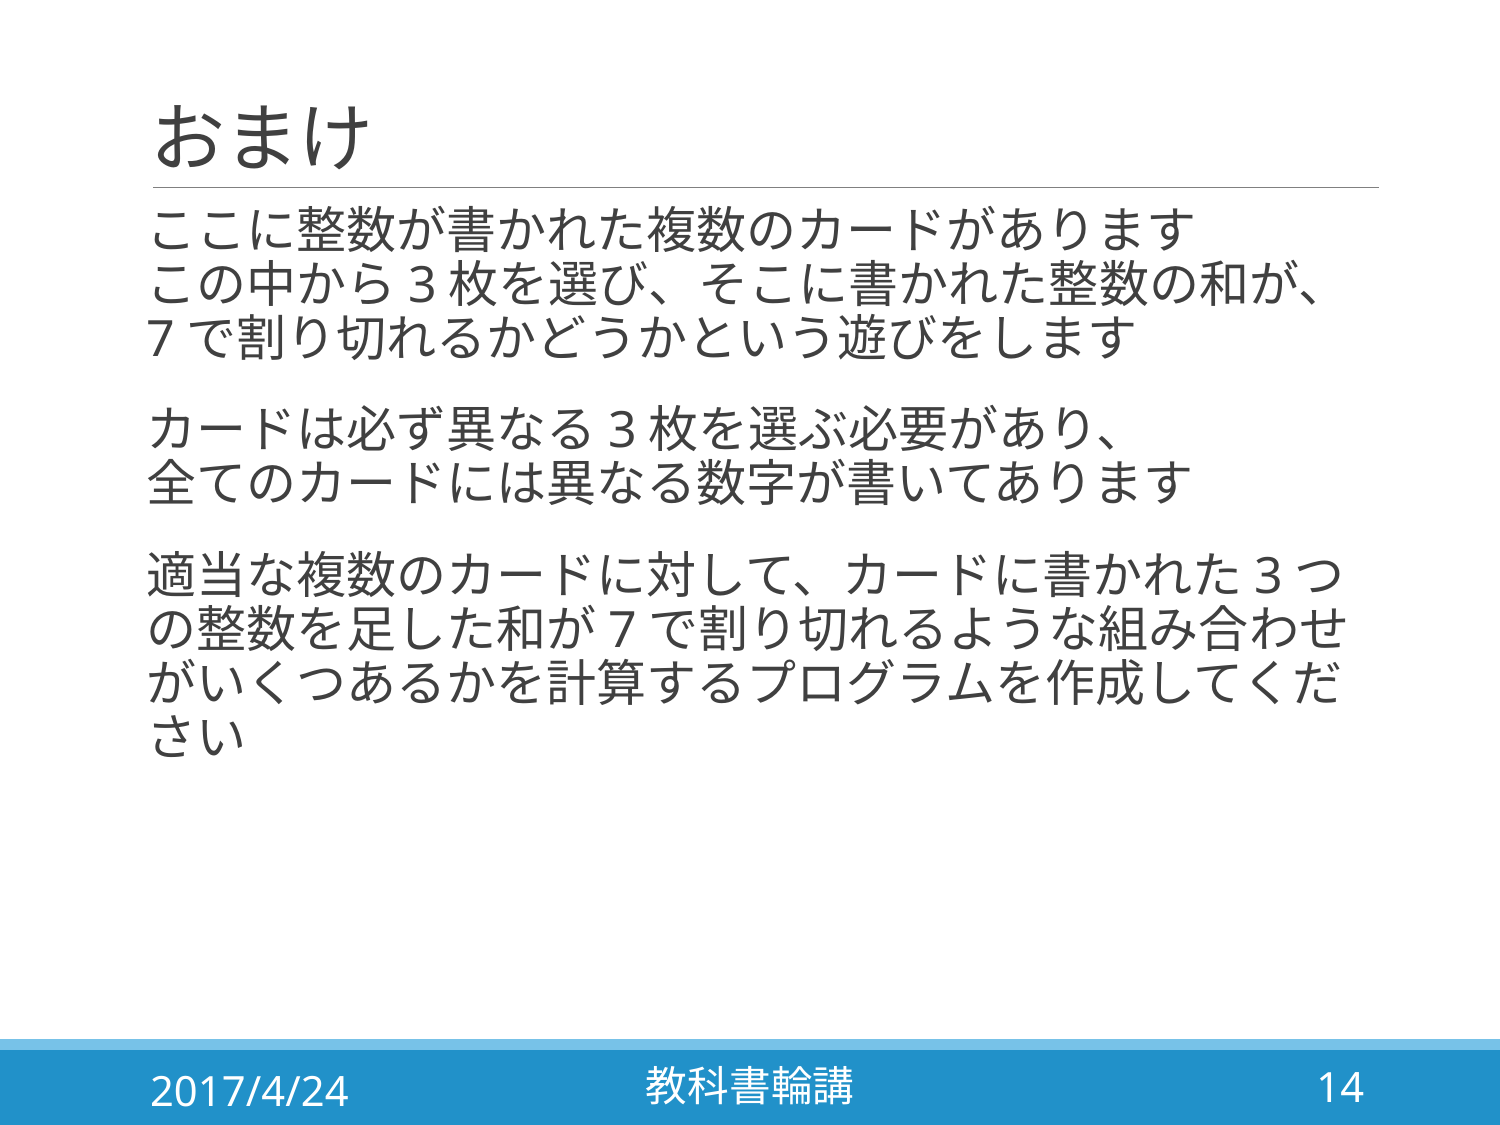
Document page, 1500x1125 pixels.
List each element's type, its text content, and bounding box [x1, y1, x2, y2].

title おまけ [135, 47, 1373, 189]
list ここに整数が書かれた複数のカードがあります この中から3枚を選び、そこに書かれた整数の和が、 7で割り切れるかどうかという遊びをします カードは必ず異なる3枚を選ぶ必要があり、 全てのカードには異なる数字が書いてあります 適当な複数のカードに対して、カードに書かれた3つの整数を足した和が7で割り切れるような組み合わせがいくつあるかを計算するプログラムを作成してください [135, 197, 1373, 970]
slide_number 14 [1218, 1059, 1380, 1120]
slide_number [135, 1059, 440, 1120]
footer 教科書輪講 [453, 1059, 1047, 1120]
